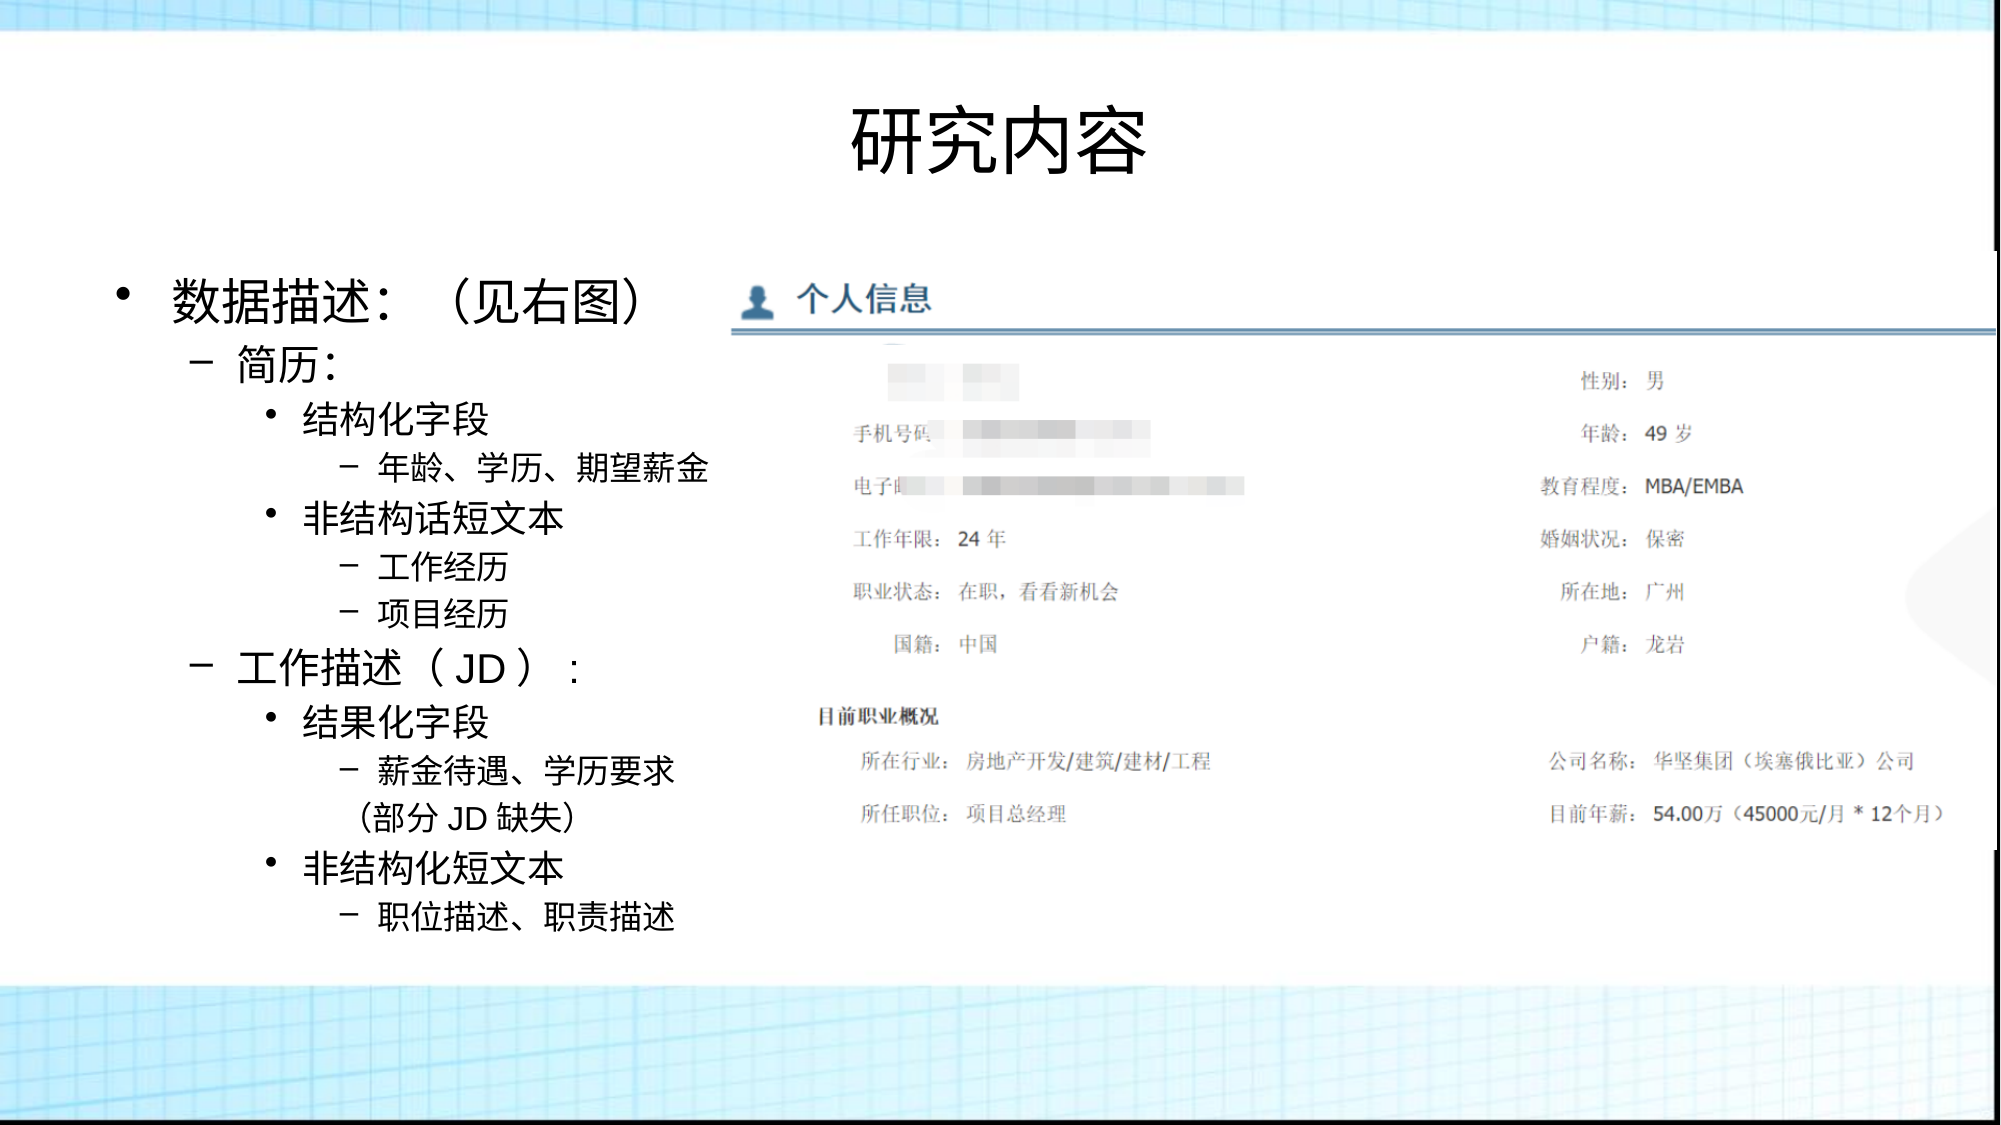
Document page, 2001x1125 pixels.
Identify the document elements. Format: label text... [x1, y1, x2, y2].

title 研究内容 [99, 44, 1901, 233]
picture [0, 0, 2001, 1125]
list 数据描述：（见右图） 简历： 结构化字段 年龄、学历、期望薪金 非结构话短文本 工作经历 项目经历 工作描述（JD）: 结果化字段 薪金待遇、学历要求 （部分JD缺失） 非结构化短文本 职位描述、职责描述 [99, 262, 1901, 1006]
